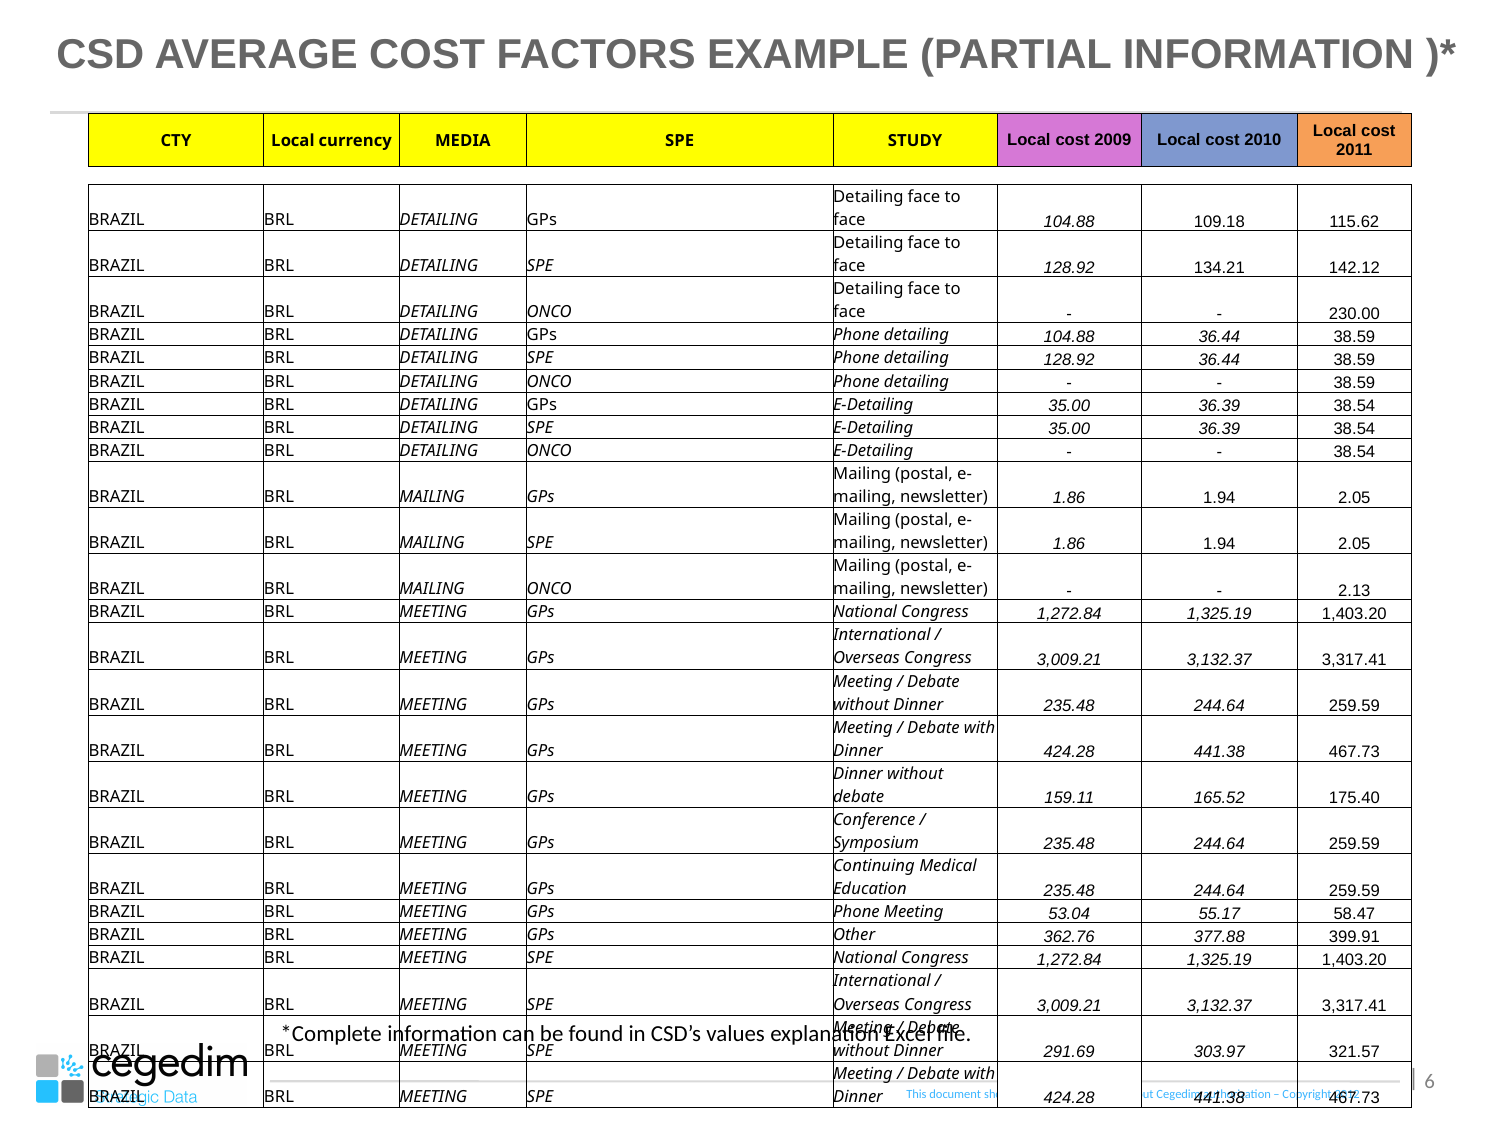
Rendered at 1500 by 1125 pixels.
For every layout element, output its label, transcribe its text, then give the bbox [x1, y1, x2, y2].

table_cell BRAZIL [89, 900, 263, 922]
table_cell GPs [527, 323, 833, 345]
table_cell BRL [264, 277, 399, 322]
table_cell BRAZIL [89, 439, 263, 461]
table_cell 3,009.21 [998, 623, 1141, 669]
table_cell 1,403.20 [1298, 946, 1411, 968]
table_cell BRAZIL [89, 554, 263, 599]
table_cell Detailing face to face [834, 231, 997, 276]
table_cell 165.52 [1142, 762, 1297, 807]
text_box *Complete information can be found in CSD’s values explanation Excel file. [265, 1011, 1465, 1054]
table_cell MEETING [400, 923, 526, 945]
table_cell 55.17 [1142, 900, 1297, 922]
table_header 109.18 [1142, 185, 1297, 230]
table_cell 259.59 [1298, 808, 1411, 853]
table_cell 3,132.37 [1142, 969, 1297, 1011]
table_cell MEETING [400, 623, 526, 669]
table_cell - [1142, 554, 1297, 599]
table_header GPs [527, 185, 833, 230]
table_cell 303.97 [1142, 1054, 1297, 1061]
table_cell BRAZIL [89, 346, 263, 369]
table_cell Phone Meeting [834, 900, 997, 922]
table_cell 1.86 [998, 508, 1141, 553]
table_cell 142.12 [1298, 231, 1411, 276]
table_cell SPE [527, 346, 833, 369]
table_cell MEETING [400, 670, 526, 715]
table_cell GPs [527, 716, 833, 761]
table_cell SPE [527, 416, 833, 438]
table_cell Meeting / Debate without Dinner [834, 670, 997, 715]
table_cell 38.54 [1298, 439, 1411, 461]
table_cell ONCO [527, 554, 833, 599]
table_cell Conference / Symposium [834, 808, 997, 853]
table_cell 35.00 [998, 416, 1141, 438]
table_cell - [1142, 370, 1297, 392]
table_header 104.88 [998, 185, 1141, 230]
table_cell BRAZIL [89, 508, 263, 553]
table_header Detailing face to face [834, 185, 997, 230]
table_cell 38.59 [1298, 323, 1411, 345]
table_cell DETAILING [400, 370, 526, 392]
table_cell 35.00 [998, 393, 1141, 415]
table_cell 362.76 [998, 923, 1141, 945]
table_header DETAILING [400, 185, 526, 230]
table_cell BRL [264, 346, 399, 369]
table_cell 175.40 [1298, 762, 1411, 807]
table_cell 244.64 [1142, 670, 1297, 715]
table_cell International / Overseas Congress [834, 969, 997, 1011]
table_header Local cost 2010 [1142, 114, 1297, 166]
table_header SPE [527, 114, 833, 166]
table_cell BRL [264, 808, 399, 853]
table_cell E-Detailing [834, 439, 997, 461]
table_cell BRAZIL [89, 969, 263, 1015]
table_cell - [998, 439, 1141, 461]
table_cell 424.28 [998, 716, 1141, 761]
table_cell - [998, 370, 1141, 392]
table_cell 377.88 [1142, 923, 1297, 945]
table_cell 2.05 [1298, 462, 1411, 507]
table_cell 3,317.41 [1298, 969, 1411, 1011]
table_cell E-Detailing [834, 393, 997, 415]
table_cell 244.64 [1142, 854, 1297, 899]
table_cell 128.92 [998, 346, 1141, 369]
table_cell BRAZIL [89, 808, 263, 853]
table_cell BRAZIL [89, 1016, 263, 1061]
table_cell DETAILING [400, 416, 526, 438]
table_cell SPE [527, 231, 833, 276]
table_cell SPE [527, 1054, 833, 1061]
table_cell 235.48 [998, 808, 1141, 853]
table_cell BRAZIL [89, 716, 263, 761]
table_header Local cost 2011 [1298, 114, 1411, 166]
table_cell BRL [264, 323, 399, 345]
table_cell BRAZIL [89, 1062, 263, 1107]
table_cell MEETING [400, 900, 526, 922]
table_cell - [1142, 277, 1297, 322]
table_cell BRL [264, 439, 399, 461]
table_cell BRL [264, 231, 399, 276]
table_cell 2.05 [1298, 508, 1411, 553]
table_cell BRL [264, 1062, 399, 1107]
table_cell MEETING [400, 808, 526, 853]
table_cell Dinner without debate [834, 762, 997, 807]
table_cell Meeting / Debate with Dinner [834, 716, 997, 761]
table_cell 399.91 [1298, 923, 1411, 945]
table_cell BRAZIL [89, 762, 263, 807]
table_cell BRAZIL [89, 462, 263, 507]
table_cell 128.92 [998, 231, 1141, 276]
table_cell 235.48 [998, 670, 1141, 715]
table_cell 38.59 [1298, 346, 1411, 369]
table_cell DETAILING [400, 439, 526, 461]
table_cell BRAZIL [89, 416, 263, 438]
table_cell 2.13 [1298, 554, 1411, 599]
table_cell 1,325.19 [1142, 600, 1297, 622]
table_cell BRL [264, 969, 399, 1015]
table_cell 467.73 [1298, 1062, 1411, 1107]
table_cell BRAZIL [89, 670, 263, 715]
table_cell BRL [264, 554, 399, 599]
table_cell DETAILING [400, 393, 526, 415]
table_cell MAILING [400, 462, 526, 507]
table_header MEDIA [400, 114, 526, 166]
table_cell MEETING [400, 969, 526, 1011]
table_cell MAILING [400, 508, 526, 553]
table_cell Mailing (postal, e-mailing, newsletter) [834, 554, 997, 599]
table_cell GPs [527, 808, 833, 853]
table_cell BRL [264, 762, 399, 807]
table_cell Meeting / Debate without Dinner [834, 1054, 997, 1061]
table_cell National Congress [834, 600, 997, 622]
table_cell GPs [527, 600, 833, 622]
table_cell ONCO [527, 370, 833, 392]
table_cell 3,317.41 [1298, 623, 1411, 669]
table_cell Phone detailing [834, 323, 997, 345]
text_box CSD AVERAGE COST FACTORS EXAMPLE (PARTIAL INFORMATION )* [41, 0, 1500, 108]
table_cell 244.64 [1142, 808, 1297, 853]
table_cell GPs [527, 393, 833, 415]
table_cell BRL [264, 416, 399, 438]
table_cell BRL [264, 1016, 399, 1061]
table_header Local cost 2009 [998, 114, 1141, 166]
table_cell BRAZIL [89, 323, 263, 345]
table_cell 38.59 [1298, 370, 1411, 392]
table_cell 1,272.84 [998, 946, 1141, 968]
table_cell BRAZIL [89, 277, 263, 322]
table_cell 3,009.21 [998, 969, 1141, 1011]
table_cell BRAZIL [89, 623, 263, 669]
table_cell 36.44 [1142, 346, 1297, 369]
table_header BRL [264, 185, 399, 230]
table_cell National Congress [834, 946, 997, 968]
picture [36, 1043, 88, 1106]
table_cell 1.94 [1142, 462, 1297, 507]
table_cell DETAILING [400, 323, 526, 345]
table_cell BRAZIL [89, 946, 263, 968]
table_cell MEETING [400, 854, 526, 899]
table_cell Mailing (postal, e-mailing, newsletter) [834, 508, 997, 553]
table_cell 53.04 [998, 900, 1141, 922]
table_cell DETAILING [400, 277, 526, 322]
table_cell BRAZIL [89, 231, 263, 276]
table_cell GPs [527, 923, 833, 945]
table_cell 38.54 [1298, 393, 1411, 415]
table_cell MEETING [400, 1062, 526, 1107]
table_cell BRL [264, 508, 399, 553]
table_cell 36.44 [1142, 323, 1297, 345]
table_cell 58.47 [1298, 900, 1411, 922]
table_cell - [998, 277, 1141, 322]
table_cell BRAZIL [89, 923, 263, 945]
table_cell GPs [527, 762, 833, 807]
table_cell 36.39 [1142, 416, 1297, 438]
table_cell BRL [264, 370, 399, 392]
table_cell BRAZIL [89, 600, 263, 622]
table_cell SPE [527, 1062, 833, 1107]
table_cell GPs [527, 854, 833, 899]
table_header Local currency [264, 114, 399, 166]
table_cell 1,272.84 [998, 600, 1141, 622]
table_cell 38.54 [1298, 416, 1411, 438]
table_cell MEETING [400, 1054, 526, 1061]
table_cell 291.69 [998, 1054, 1141, 1061]
table_cell DETAILING [400, 346, 526, 369]
table_header STUDY [834, 114, 997, 166]
table_cell 36.39 [1142, 393, 1297, 415]
table_cell MEETING [400, 946, 526, 968]
table_cell BRL [264, 462, 399, 507]
table_cell BRL [264, 923, 399, 945]
table_cell 321.57 [1298, 1054, 1411, 1061]
table_cell Meeting / Debate with Dinner [834, 1062, 997, 1107]
table_cell BRL [264, 600, 399, 622]
table_cell MEETING [400, 600, 526, 622]
table_cell 1.86 [998, 462, 1141, 507]
table_cell GPs [527, 462, 833, 507]
table_cell Continuing Medical Education [834, 854, 997, 899]
table_cell MEETING [400, 762, 526, 807]
table_cell 467.73 [1298, 716, 1411, 761]
table_cell 259.59 [1298, 854, 1411, 899]
table_cell International / Overseas Congress [834, 623, 997, 669]
table_cell BRL [264, 946, 399, 968]
table_cell SPE [527, 946, 833, 968]
table_cell Detailing face to face [834, 277, 997, 322]
table_cell 104.88 [998, 323, 1141, 345]
table_cell - [998, 554, 1141, 599]
table_cell BRL [264, 393, 399, 415]
table_cell BRL [264, 623, 399, 669]
table_cell Other [834, 923, 997, 945]
table_cell BRL [264, 854, 399, 899]
table_cell 1,325.19 [1142, 946, 1297, 968]
table_cell Phone detailing [834, 370, 997, 392]
table_cell BRL [264, 670, 399, 715]
table_cell GPs [527, 900, 833, 922]
table_cell 441.38 [1142, 1062, 1297, 1107]
table_header 115.62 [1298, 185, 1411, 230]
table_cell DETAILING [400, 231, 526, 276]
table_cell 3,132.37 [1142, 623, 1297, 669]
table_cell BRL [264, 900, 399, 922]
table_cell BRAZIL [89, 370, 263, 392]
table_cell ONCO [527, 439, 833, 461]
table_cell 441.38 [1142, 716, 1297, 761]
table_cell E-Detailing [834, 416, 997, 438]
table_cell SPE [527, 969, 833, 1011]
table_cell 424.28 [998, 1062, 1141, 1107]
table_cell Phone detailing [834, 346, 997, 369]
table_cell Mailing (postal, e-mailing, newsletter) [834, 462, 997, 507]
table_header BRAZIL [89, 185, 263, 230]
table_cell MEETING [400, 716, 526, 761]
table_header CTY [89, 114, 263, 166]
table_cell SPE [527, 508, 833, 553]
table_cell 259.59 [1298, 670, 1411, 715]
table_cell BRAZIL [89, 854, 263, 899]
table_cell GPs [527, 670, 833, 715]
table_cell MAILING [400, 554, 526, 599]
table_cell BRAZIL [89, 393, 263, 415]
table_cell 235.48 [998, 854, 1141, 899]
table_cell 1,403.20 [1298, 600, 1411, 622]
table_cell GPs [527, 623, 833, 669]
table_cell ONCO [527, 277, 833, 322]
table_cell 1.94 [1142, 508, 1297, 553]
table_cell - [1142, 439, 1297, 461]
table_cell 134.21 [1142, 231, 1297, 276]
table_cell BRL [264, 716, 399, 761]
table_cell 230.00 [1298, 277, 1411, 322]
table_cell 159.11 [998, 762, 1141, 807]
